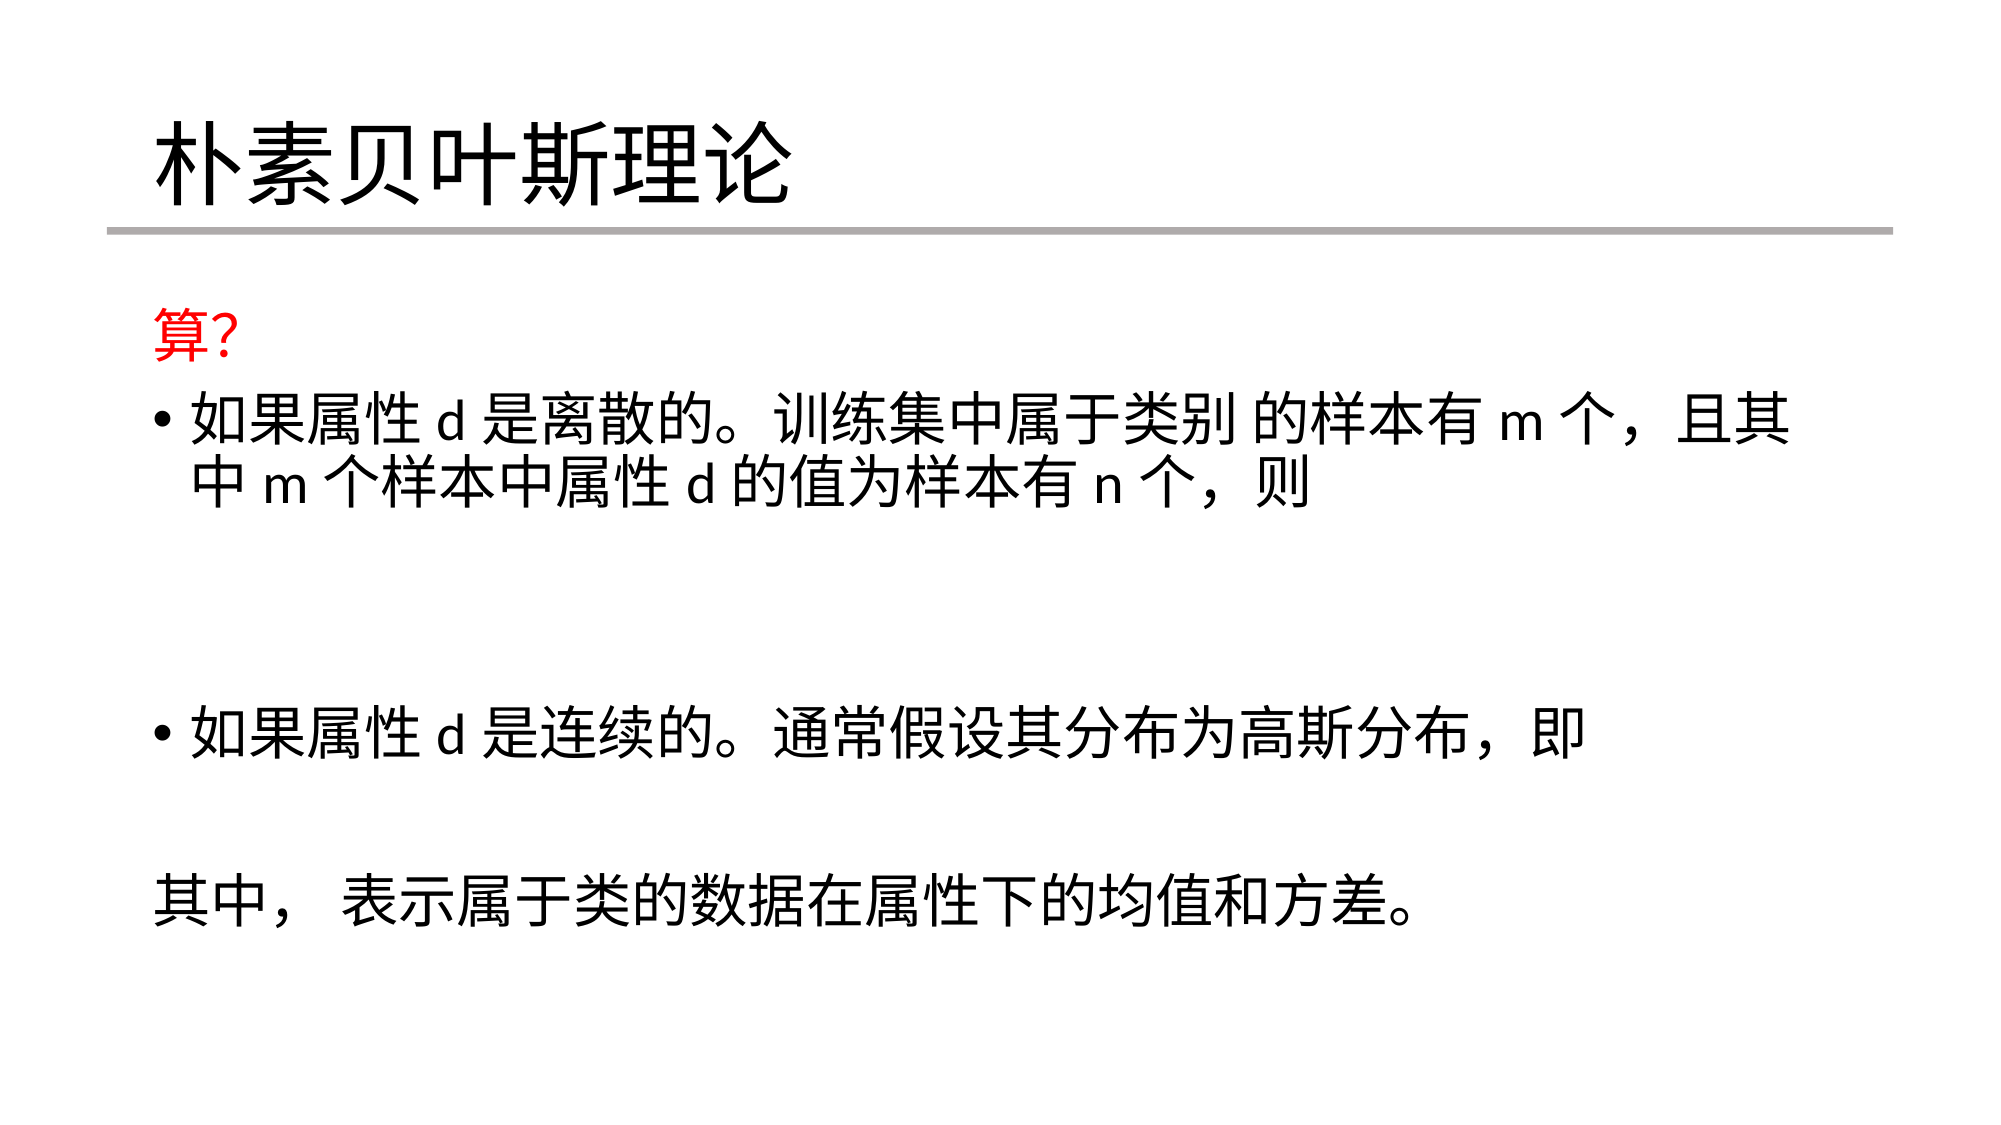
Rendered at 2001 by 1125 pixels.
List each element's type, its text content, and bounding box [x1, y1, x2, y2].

text_box [106, 226, 137, 236]
text_box [1863, 226, 1894, 236]
title 朴素贝叶斯理论 [137, 59, 1863, 278]
